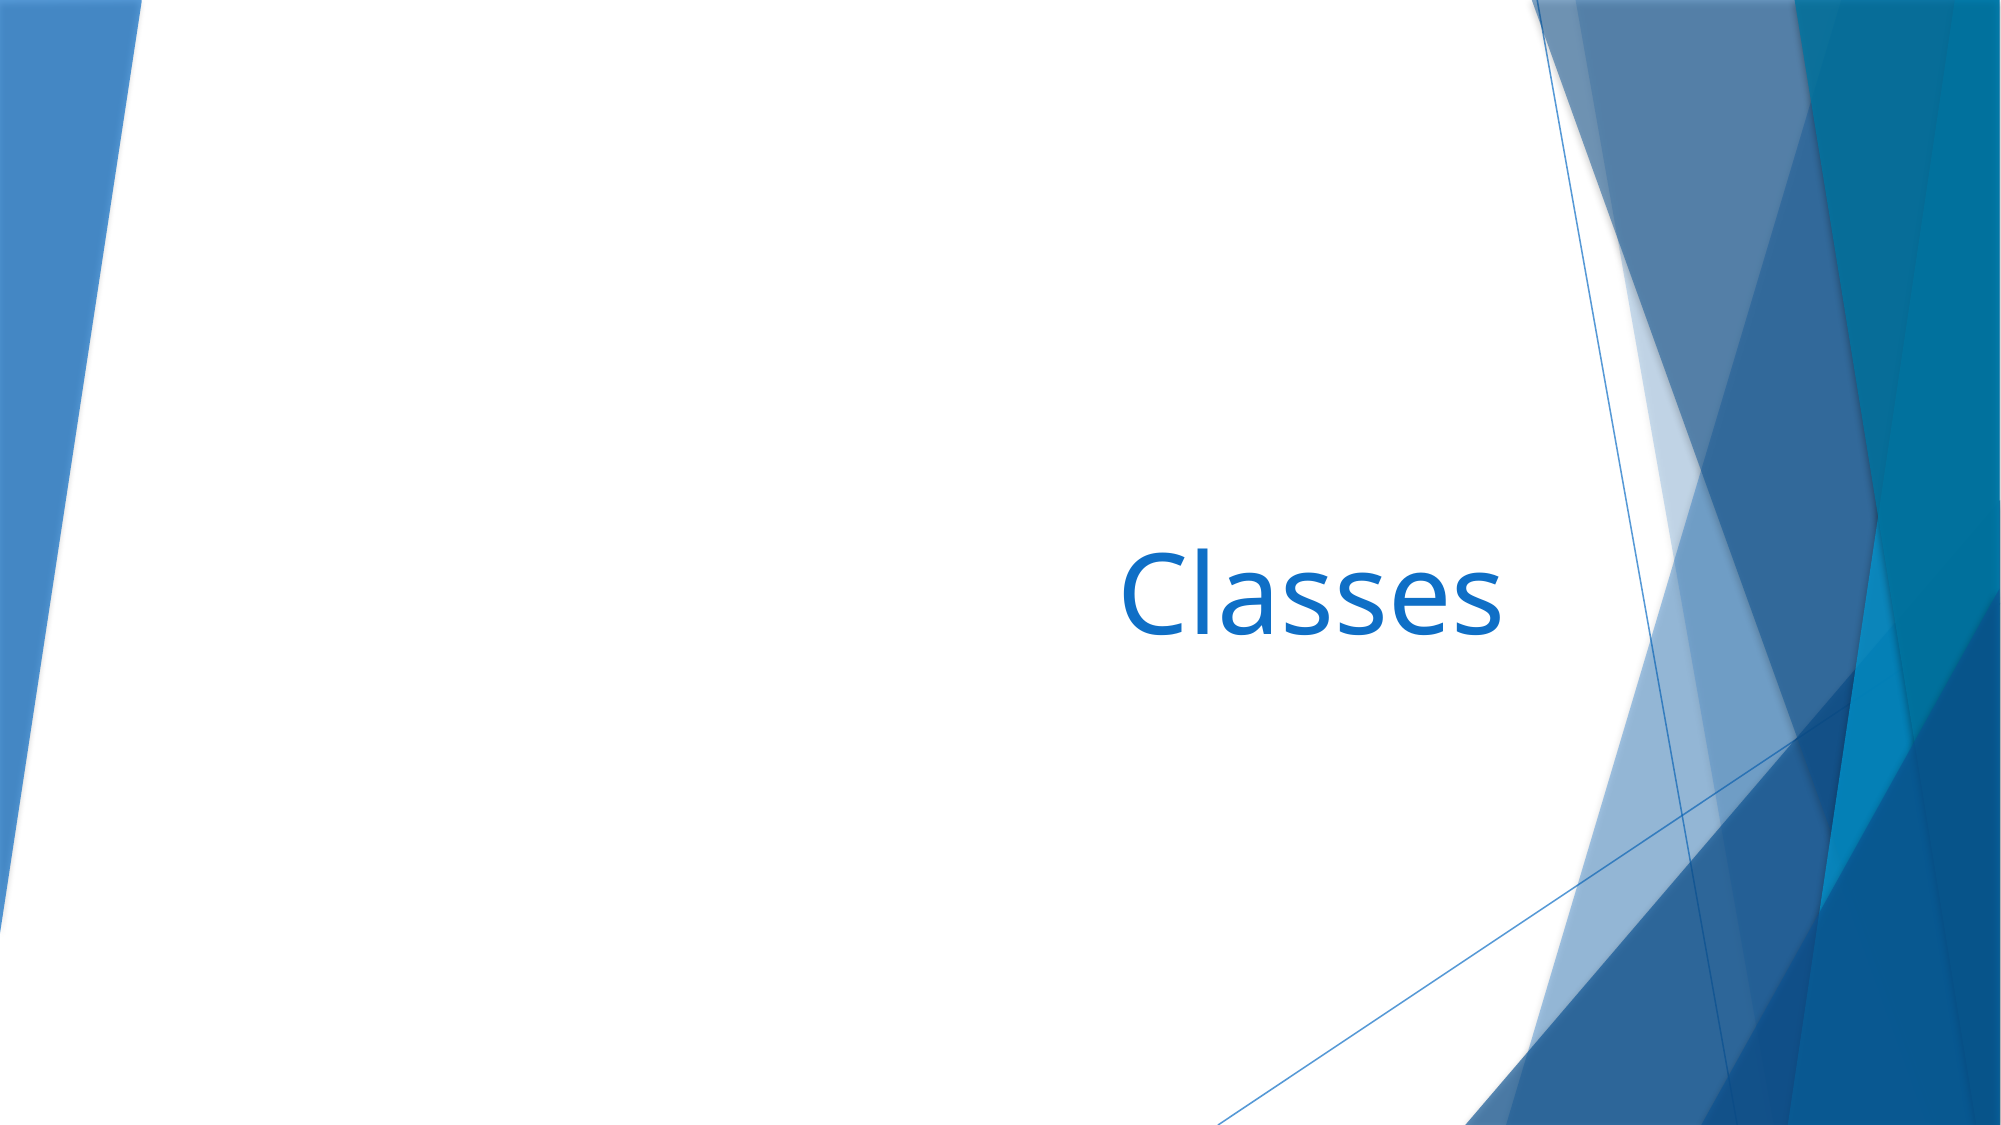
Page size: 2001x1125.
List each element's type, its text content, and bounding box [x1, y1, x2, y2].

title Classes [247, 394, 1522, 665]
